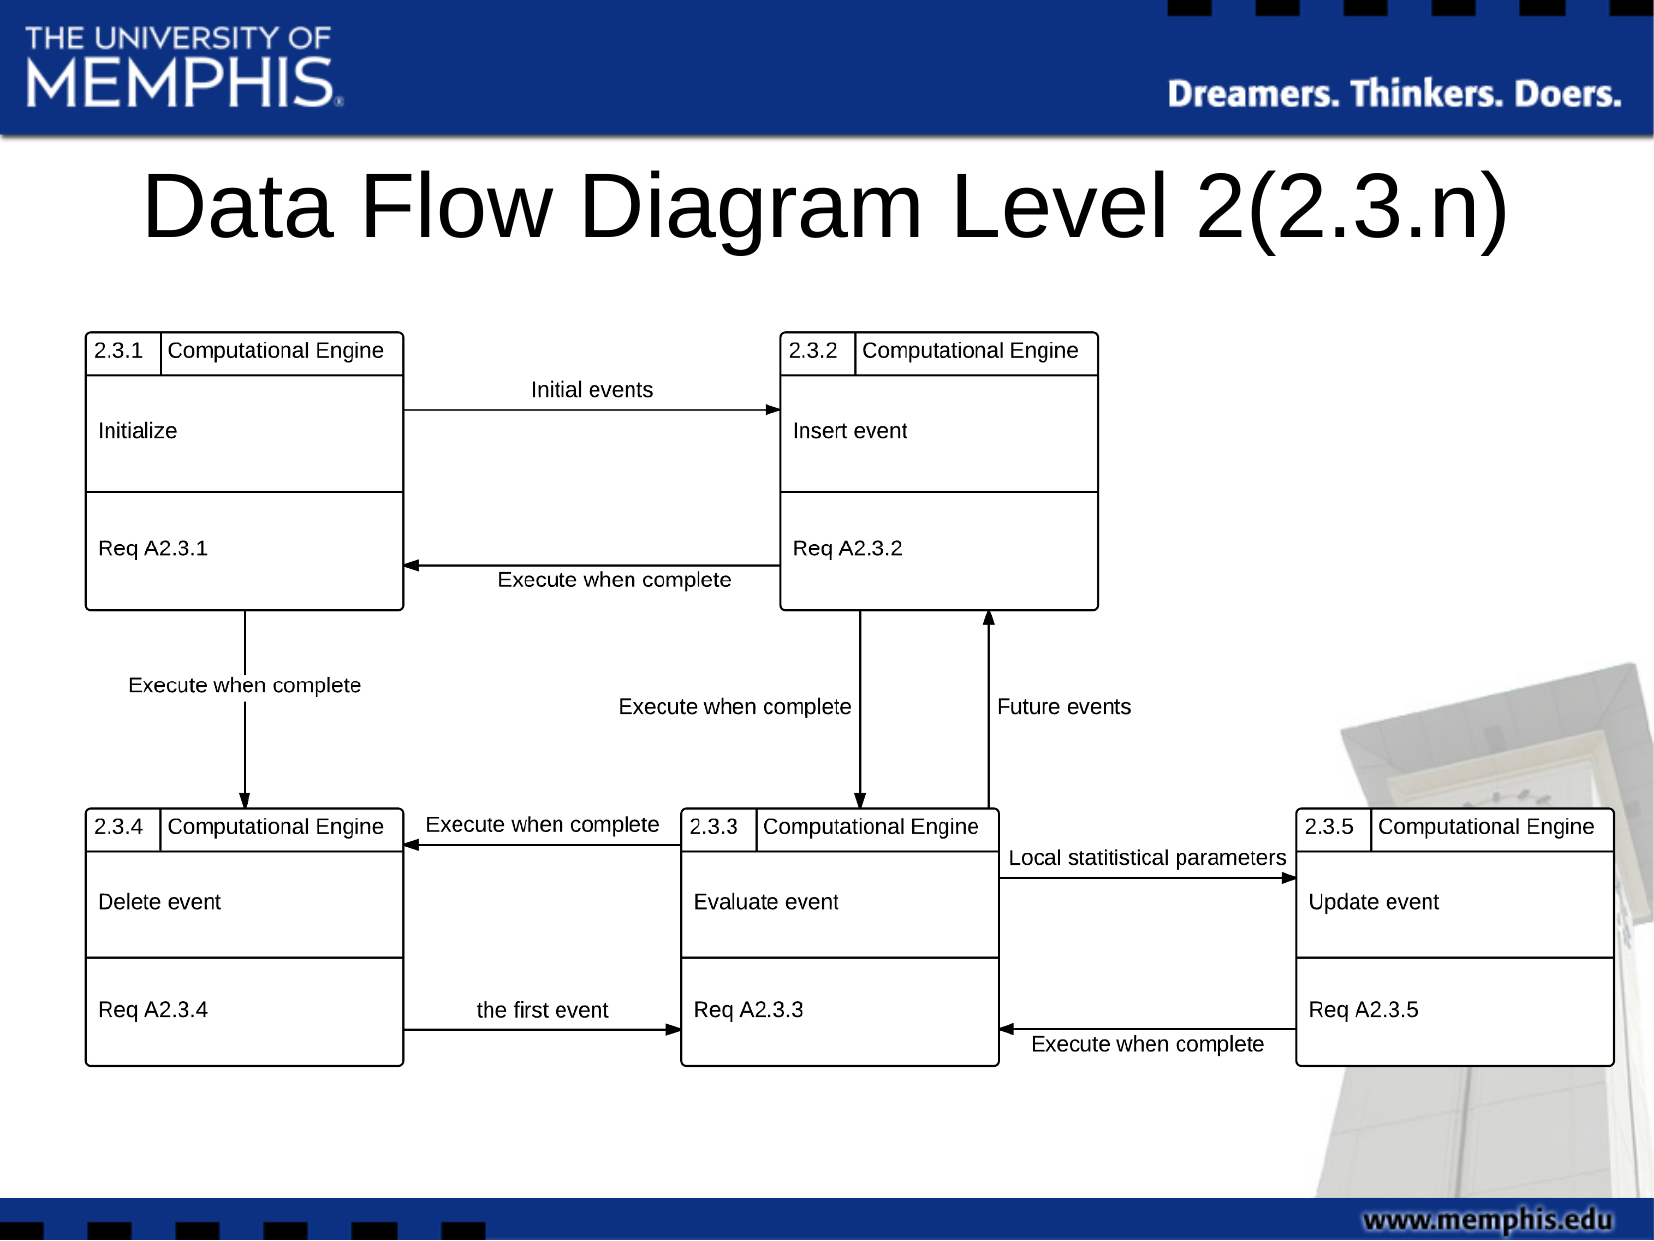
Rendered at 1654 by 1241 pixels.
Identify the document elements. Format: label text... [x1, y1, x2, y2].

picture [0, 319, 1654, 1240]
picture [0, 0, 1654, 142]
title Data Flow Diagram Level 2(2.3.n) [0, 179, 1654, 345]
